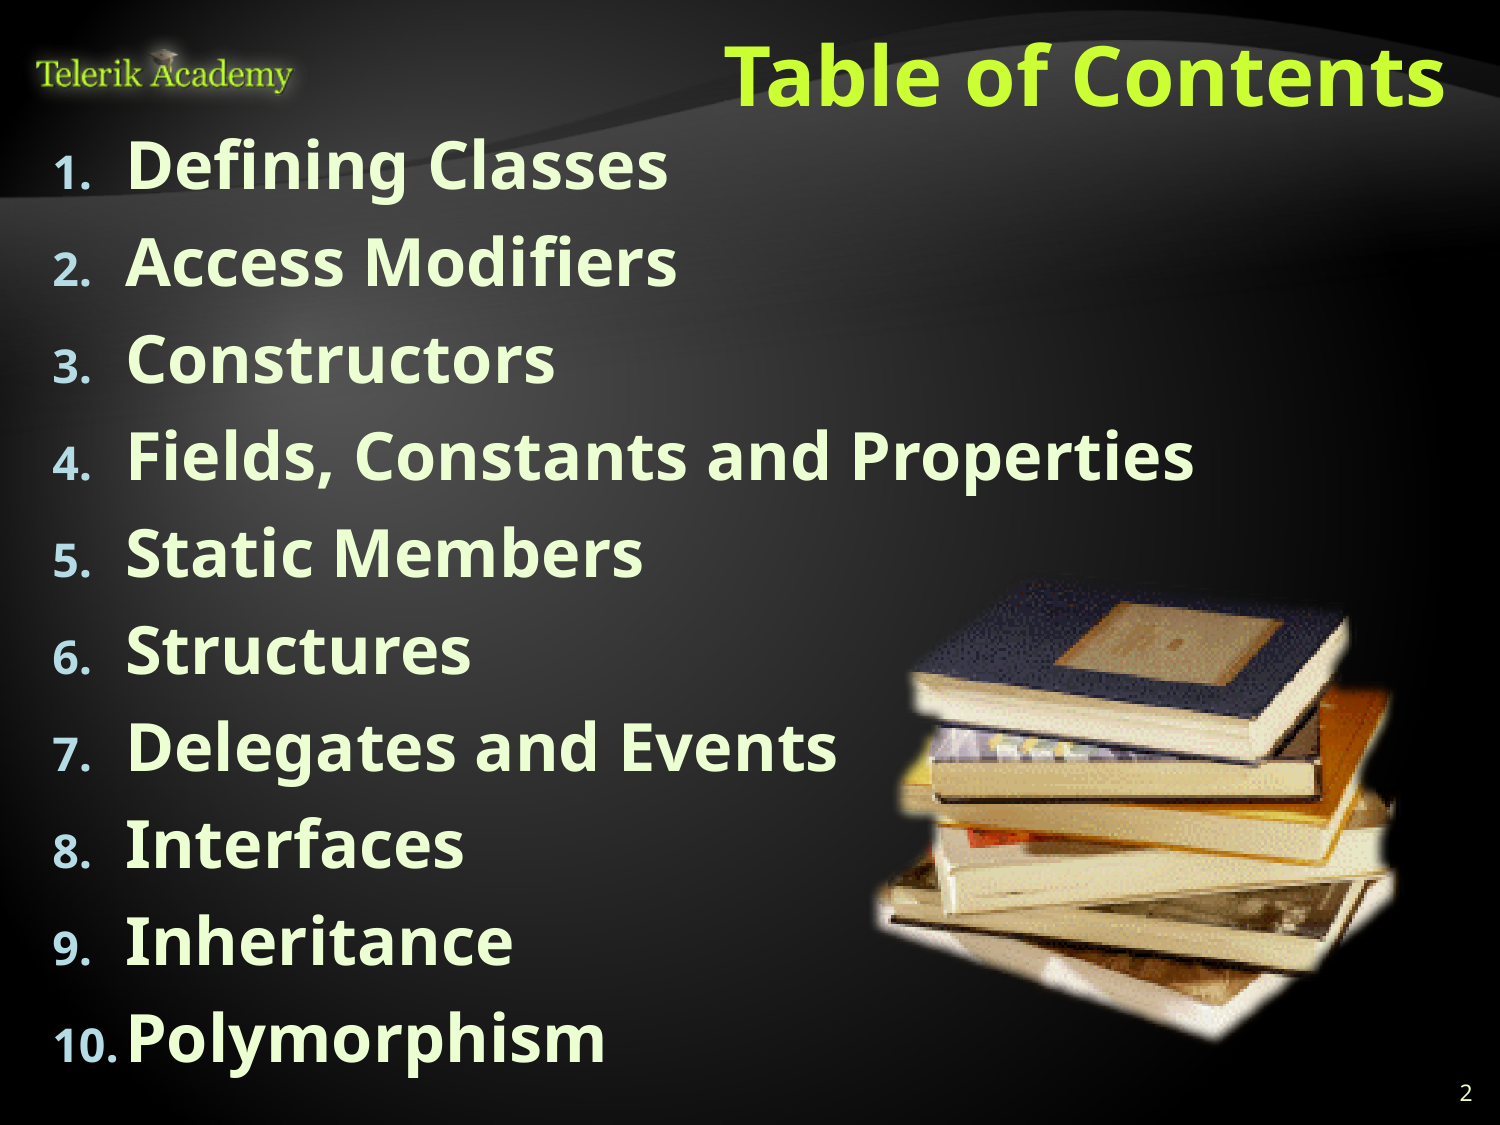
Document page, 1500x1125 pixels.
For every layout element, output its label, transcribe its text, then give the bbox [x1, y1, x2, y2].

slide_number 2 [1412, 1074, 1488, 1113]
picture [0, 0, 1500, 1125]
list Defining Classes Access Modifiers Constructors Fields, Constants and Properties Static Members Structures Delegates and Events Interfaces Inheritance Polymorphism [37, 125, 1463, 1088]
title Table of Contents [300, 12, 1463, 125]
